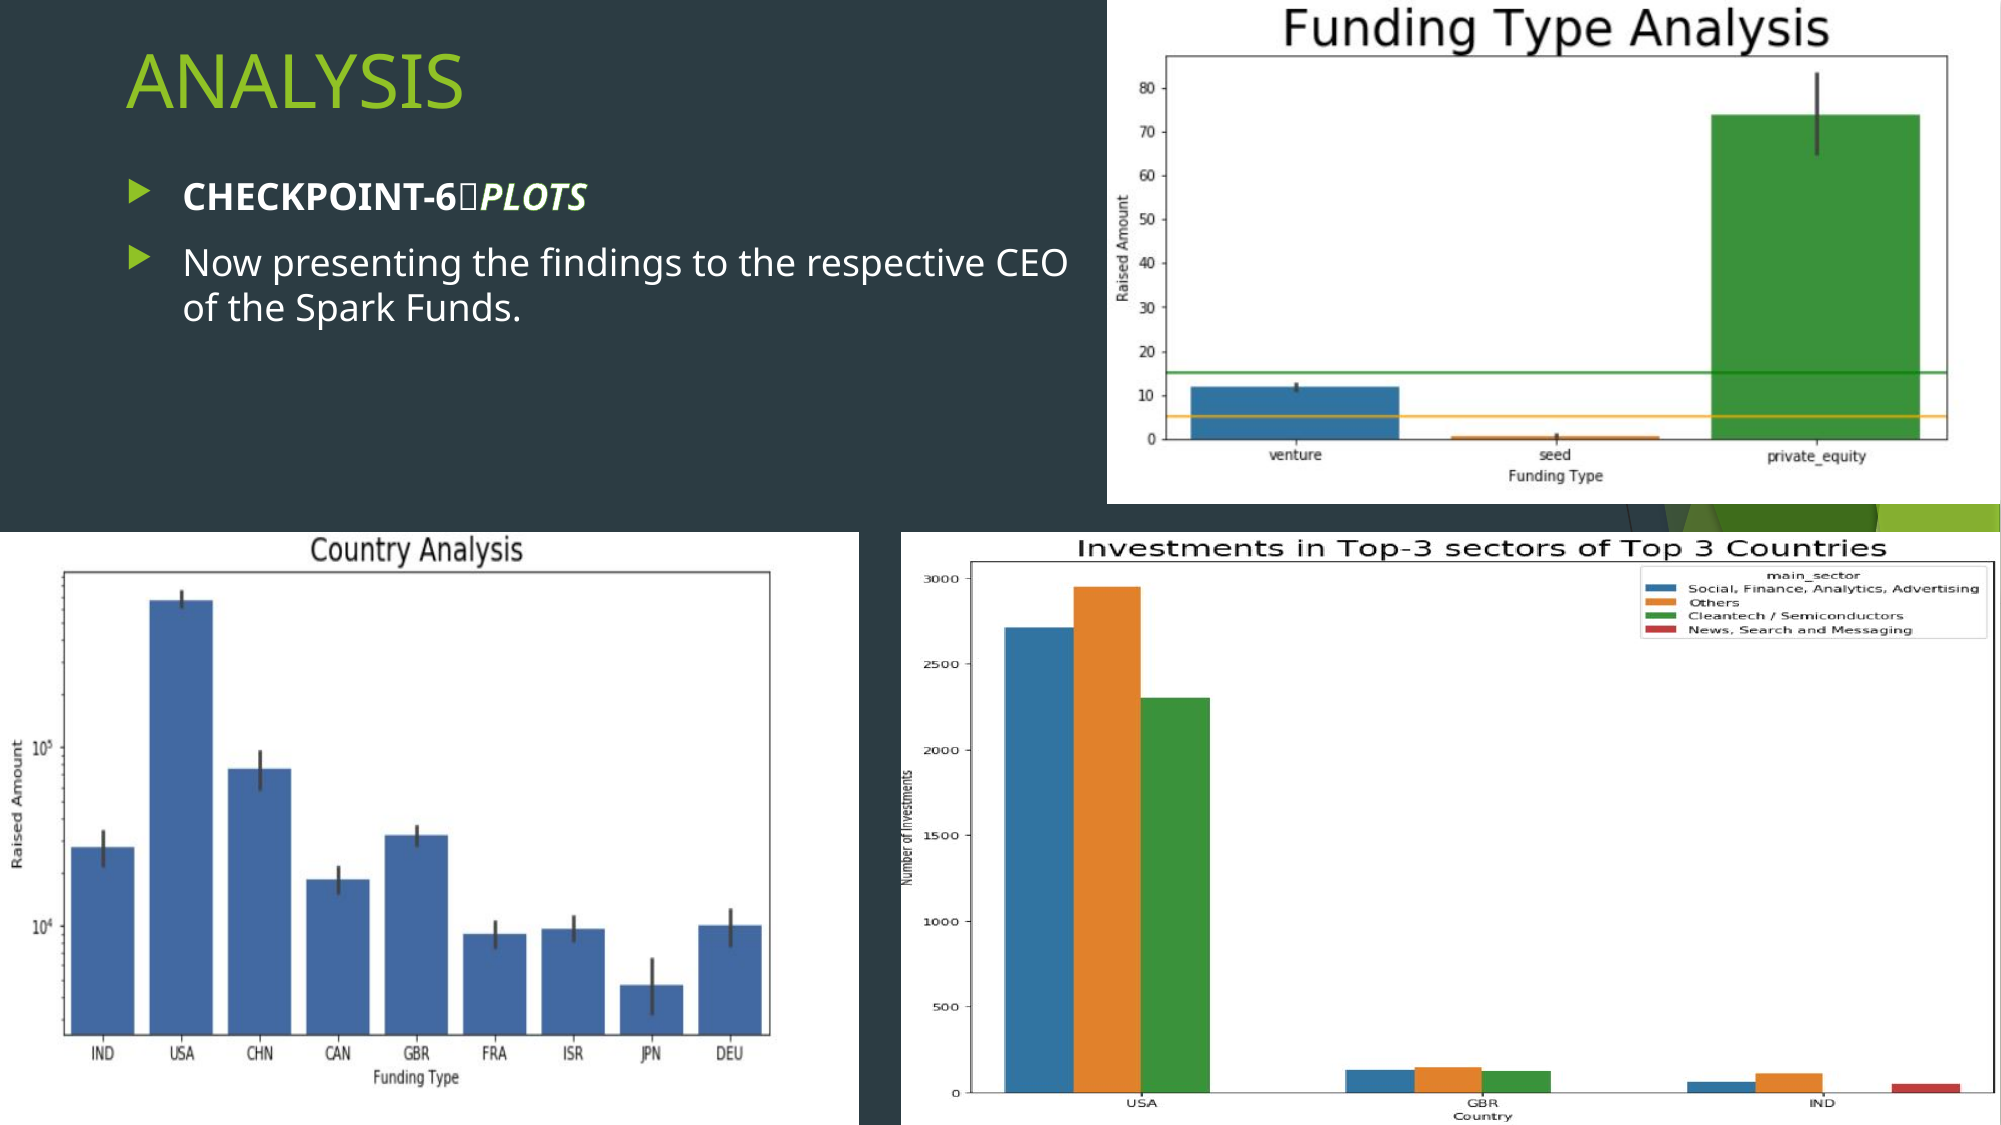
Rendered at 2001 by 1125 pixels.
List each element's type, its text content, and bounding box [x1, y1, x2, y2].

list CHECKPOINT-6PLOTS Now presenting the findings to the respective CEO of the Spark Funds. [111, 165, 1104, 802]
picture [1106, 0, 2000, 505]
picture [900, 532, 2000, 1125]
picture [0, 532, 859, 1125]
title ANALYSIS [111, 25, 1102, 165]
